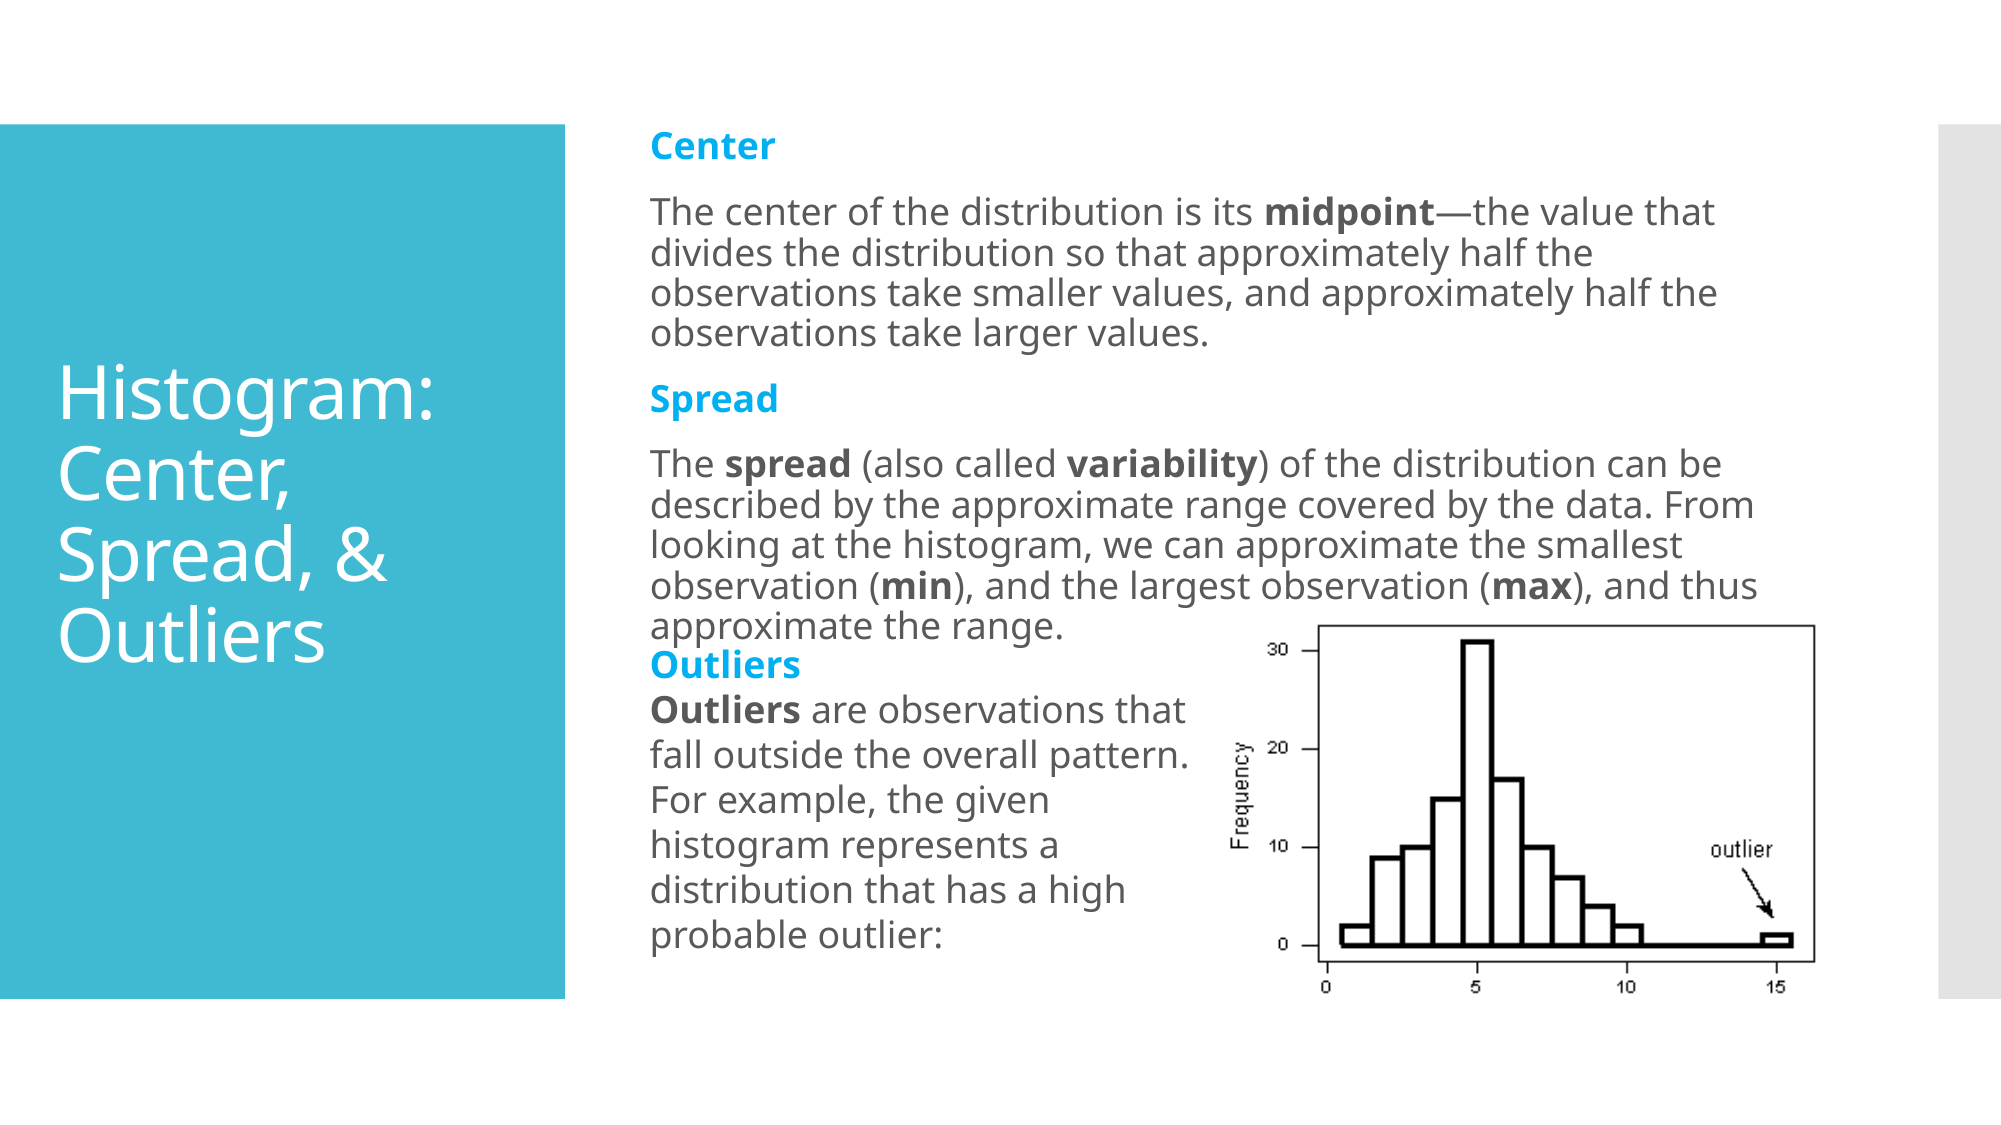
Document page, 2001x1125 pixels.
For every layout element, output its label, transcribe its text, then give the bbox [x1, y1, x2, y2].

title Histogram: Center, Spread, & Outliers [41, 184, 525, 940]
picture [1197, 561, 1869, 1022]
list Center The center of the distribution is its midpoint—the value that divides the distribution so that approximately half the observations take smaller values, and approximately half the observations take larger values. Spread The spread (also called variability) of the distribution can be described by the approximate range covered by the data. From looking at the histogram, we can approximate the smallest observation (min), and the largest observation (max), and thus approximate the range. [634, 141, 1835, 633]
text_box Outliers Outliers are observations that fall outside the overall pattern. For example, the given histogram represents a distribution that has a high probable outlier: [634, 633, 1197, 1009]
